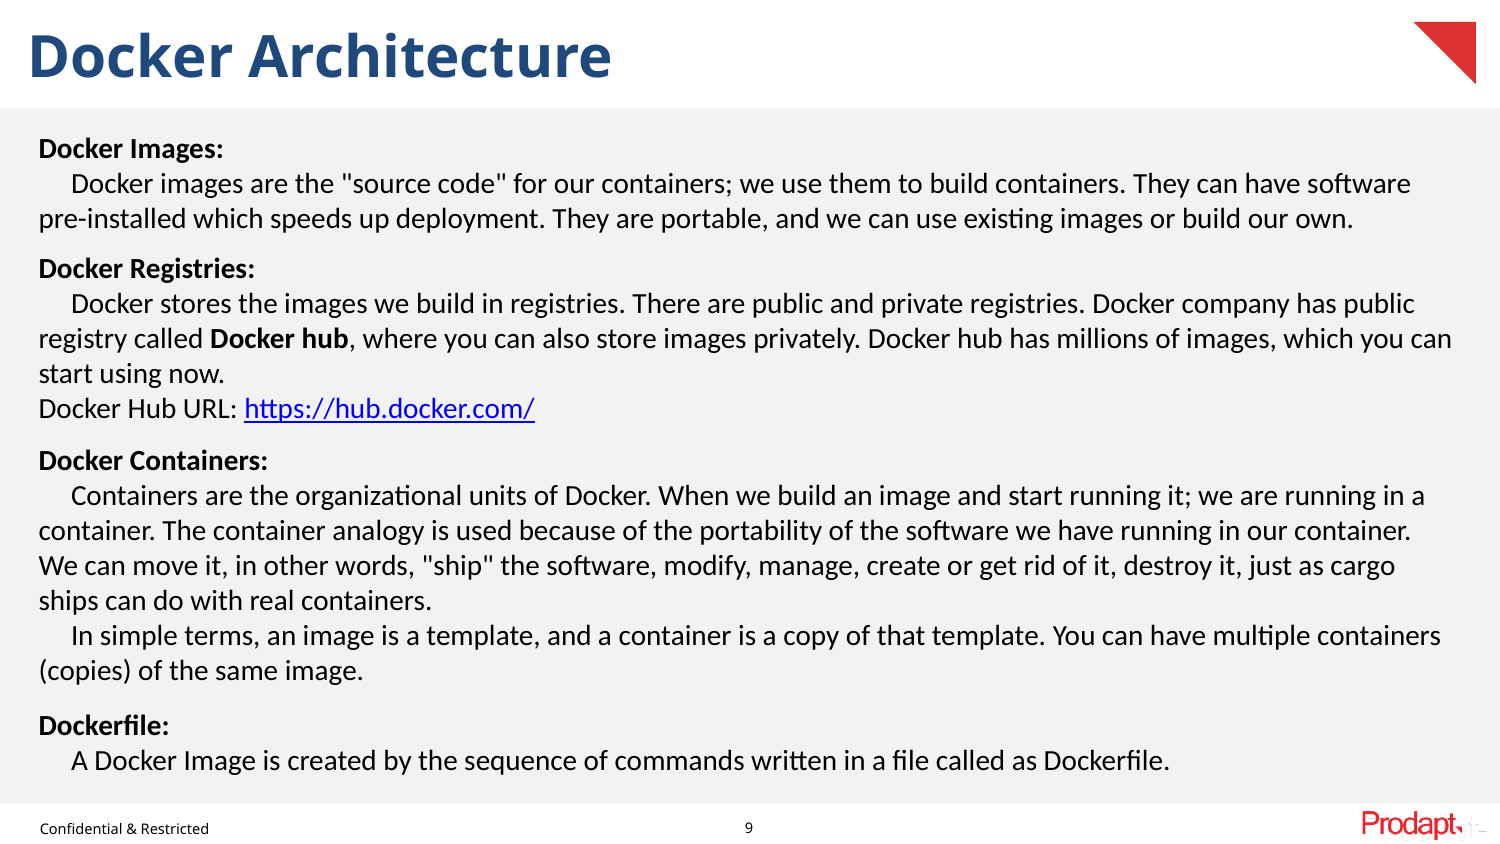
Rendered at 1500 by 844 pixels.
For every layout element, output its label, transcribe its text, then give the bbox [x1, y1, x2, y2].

title Docker Architecture [12, 0, 1425, 108]
text_box Docker Containers: Containers are the organizational units of Docker. When we build an image and start running it; we are running in a container. The container analogy is used because of the portability of the software we have running in our container. We can move it, in other words, "ship" the software, modify, manage, create or get rid of it, destroy it, just as cargo ships can do with real containers. In simple terms, an image is a template, and a container is a copy of that template. You can have multiple containers (copies) of the same image. [23, 434, 1474, 694]
text_box Docker Images: Docker images are the "source code" for our containers; we use them to build containers. They can have software pre-installed which speeds up deployment. They are portable, and we can use existing images or build our own. [23, 121, 1474, 242]
slide_number 9 [717, 817, 781, 841]
text_box Dockerfile: A Docker Image is created by the sequence of commands written in a file called as Dockerfile. [23, 698, 1424, 784]
picture [1360, 809, 1487, 844]
text_box Docker Registries: Docker stores the images we build in registries. There are public and private registries. Docker company has public registry called Docker hub, where you can also store images privately. Docker hub has millions of images, which you can start using now. Docker Hub URL: https://hub.docker.com/ [23, 242, 1474, 432]
